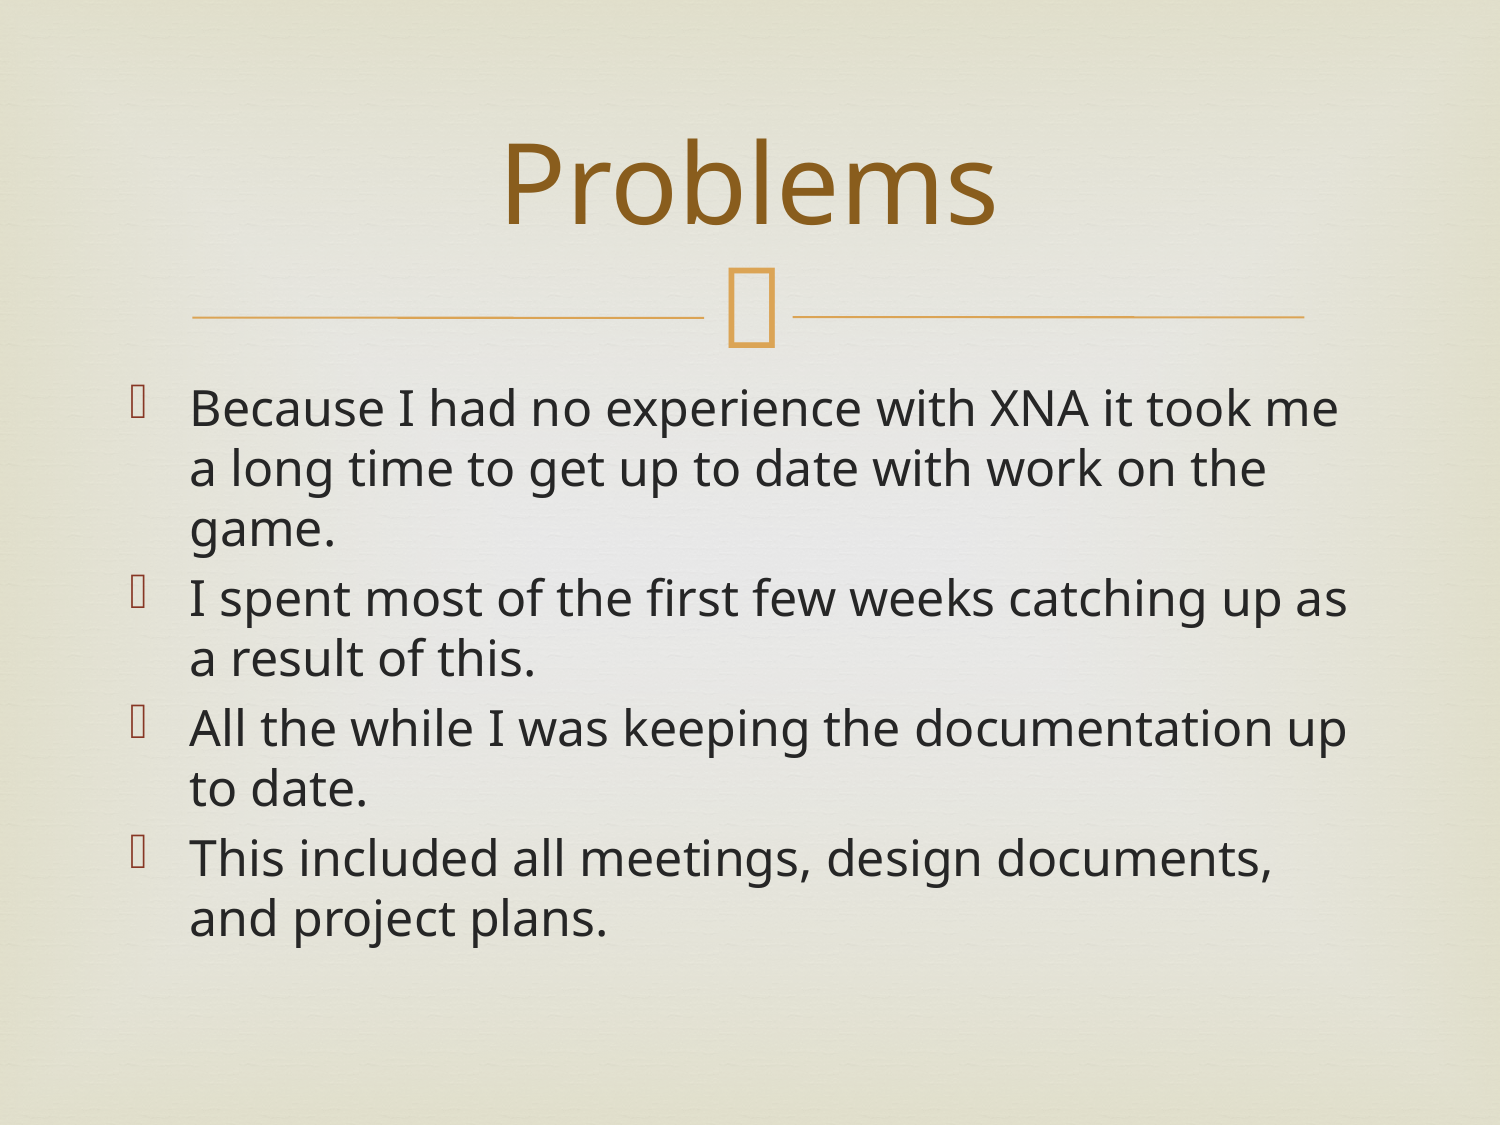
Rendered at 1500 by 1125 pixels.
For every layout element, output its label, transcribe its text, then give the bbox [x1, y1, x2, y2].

title Problems [112, 93, 1386, 267]
list Because I had no experience with XNA it took me a long time to get up to date with work on the game. I spent most of the first few weeks catching up as a result of this. All the while I was keeping the documentation up to date. This included all meetings, design documents, and project plans. [114, 368, 1386, 1005]
